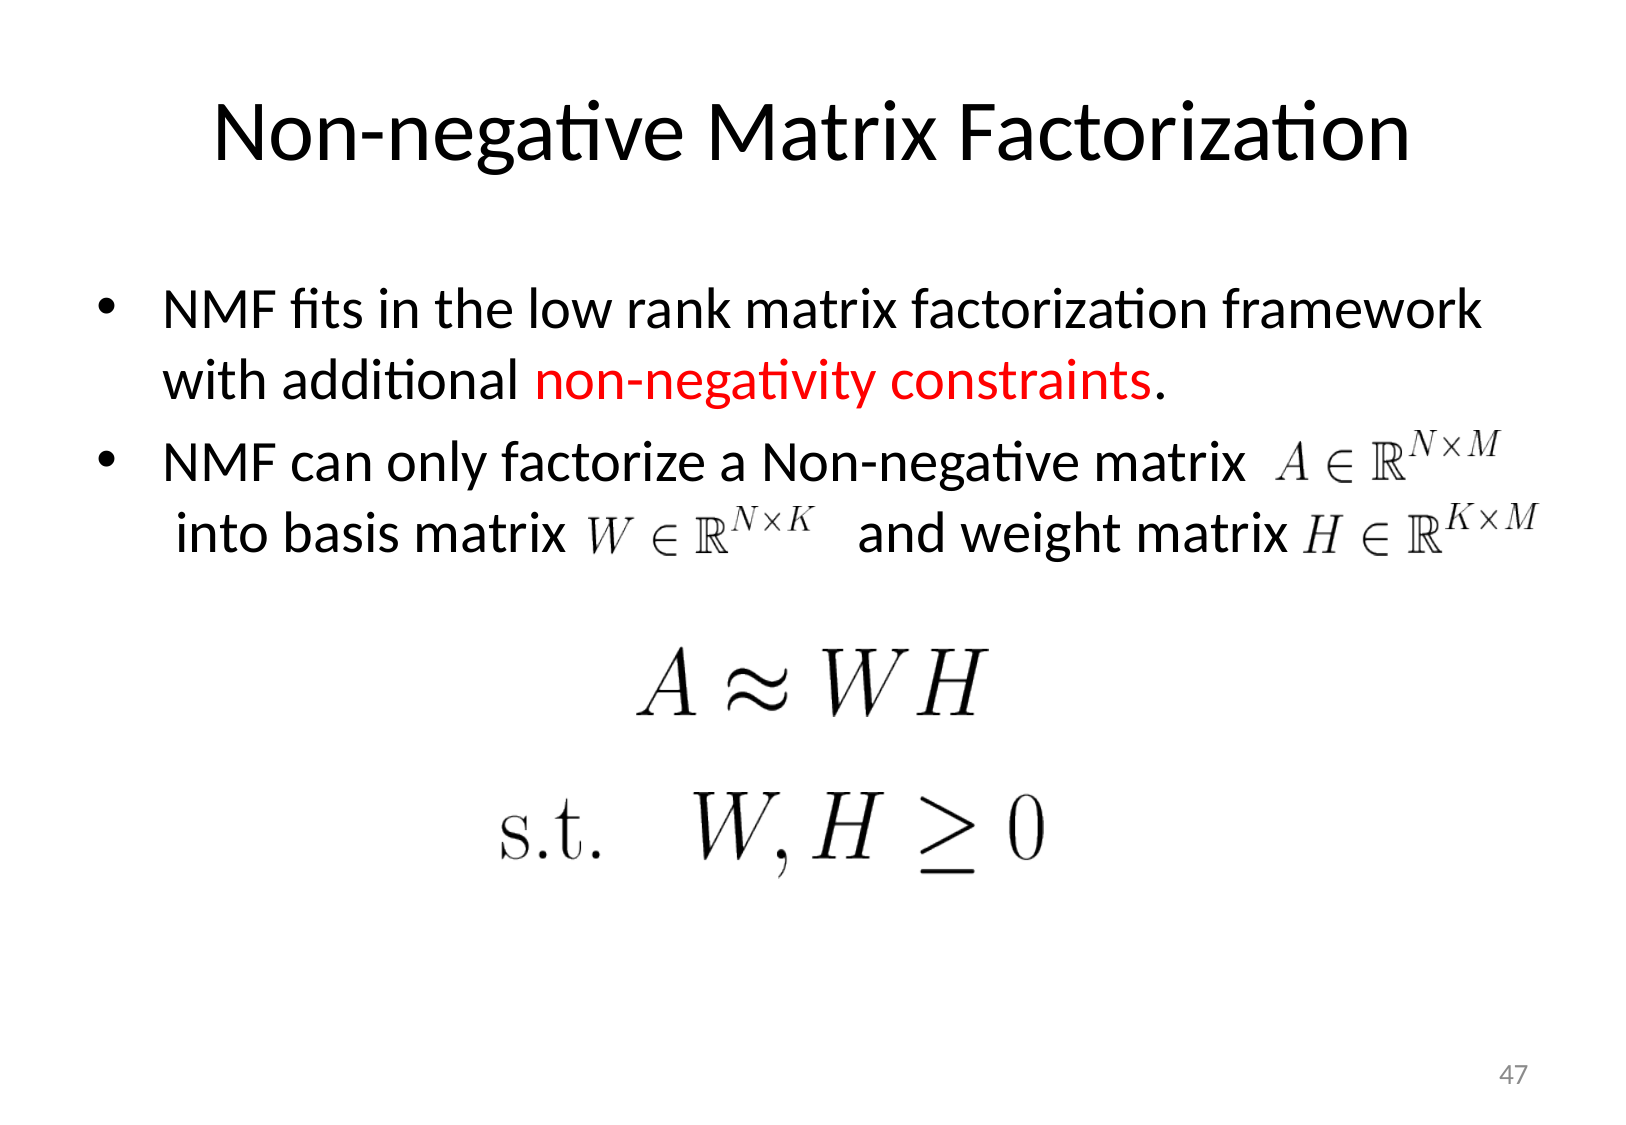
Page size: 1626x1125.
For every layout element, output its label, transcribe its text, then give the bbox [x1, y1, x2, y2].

slide_number 47 [1164, 1042, 1544, 1103]
picture [588, 506, 816, 556]
title Non-negative Matrix Factorization [81, 32, 1544, 220]
picture [636, 645, 989, 717]
list NMF fits in the low rank matrix factorization framework with additional non-negativity constraints. NMF can only factorize a Non-negative matrix into basis matrix and weight matrix [81, 262, 1544, 1005]
picture [1302, 503, 1540, 556]
picture [500, 792, 1044, 879]
picture [1274, 430, 1503, 483]
